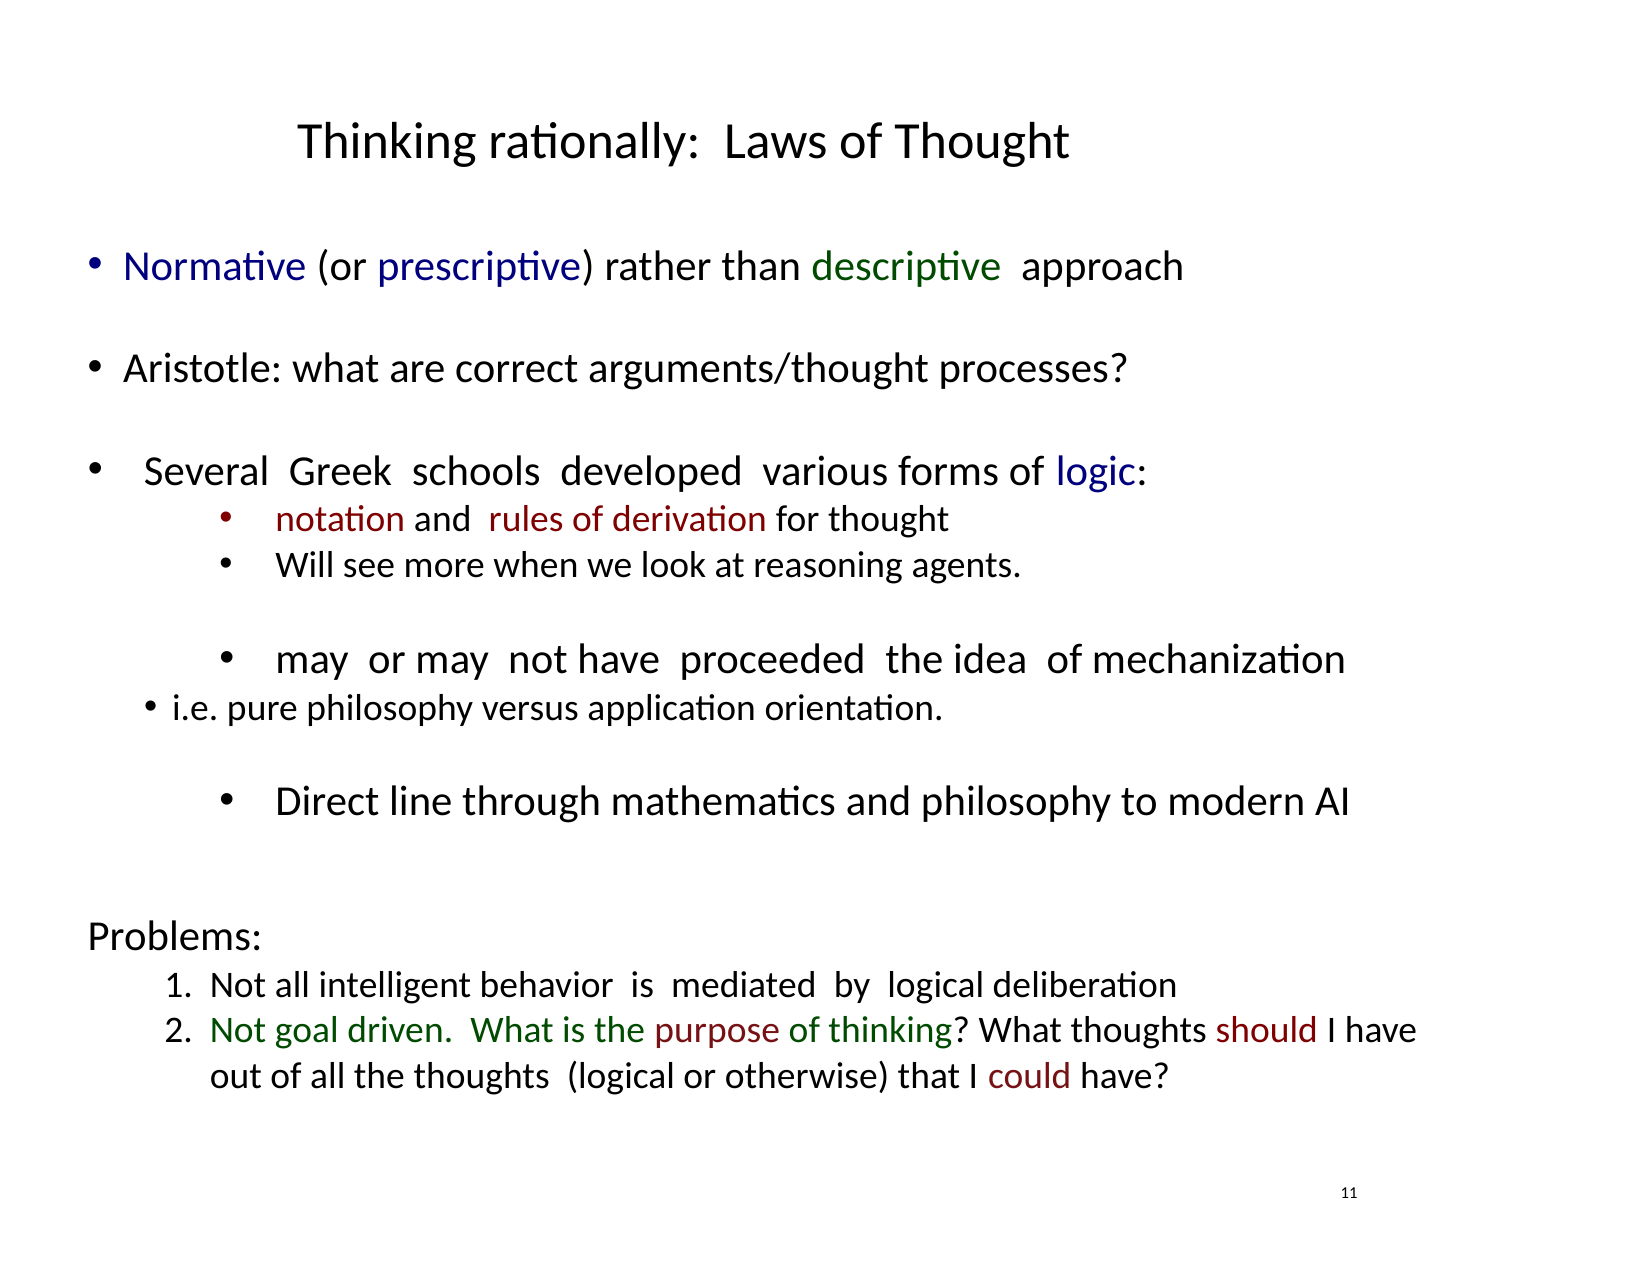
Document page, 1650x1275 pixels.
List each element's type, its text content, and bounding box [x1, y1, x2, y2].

text_box Normative (or prescriptive) rather than descriptive approach Aristotle: what are correct arguments/thought processes? Several Greek schools developed various forms of logic: notation and rules of derivation for thought Will see more when we look at reasoning agents. may or may not have proceeded the idea of mechanization i.e. pure philosophy versus application orientation. Direct line through mathematics and philosophy to modern AI Problems: Not all intelligent behavior is mediated by logical deliberation Not goal driven. What is the purpose of thinking? What thoughts should I have out of all the thoughts (logical or otherwise) that I could have? [87, 237, 1457, 1085]
text_box <number> [1336, 1183, 1363, 1275]
text_box Thinking rationally: Laws of Thought [162, 118, 1430, 237]
